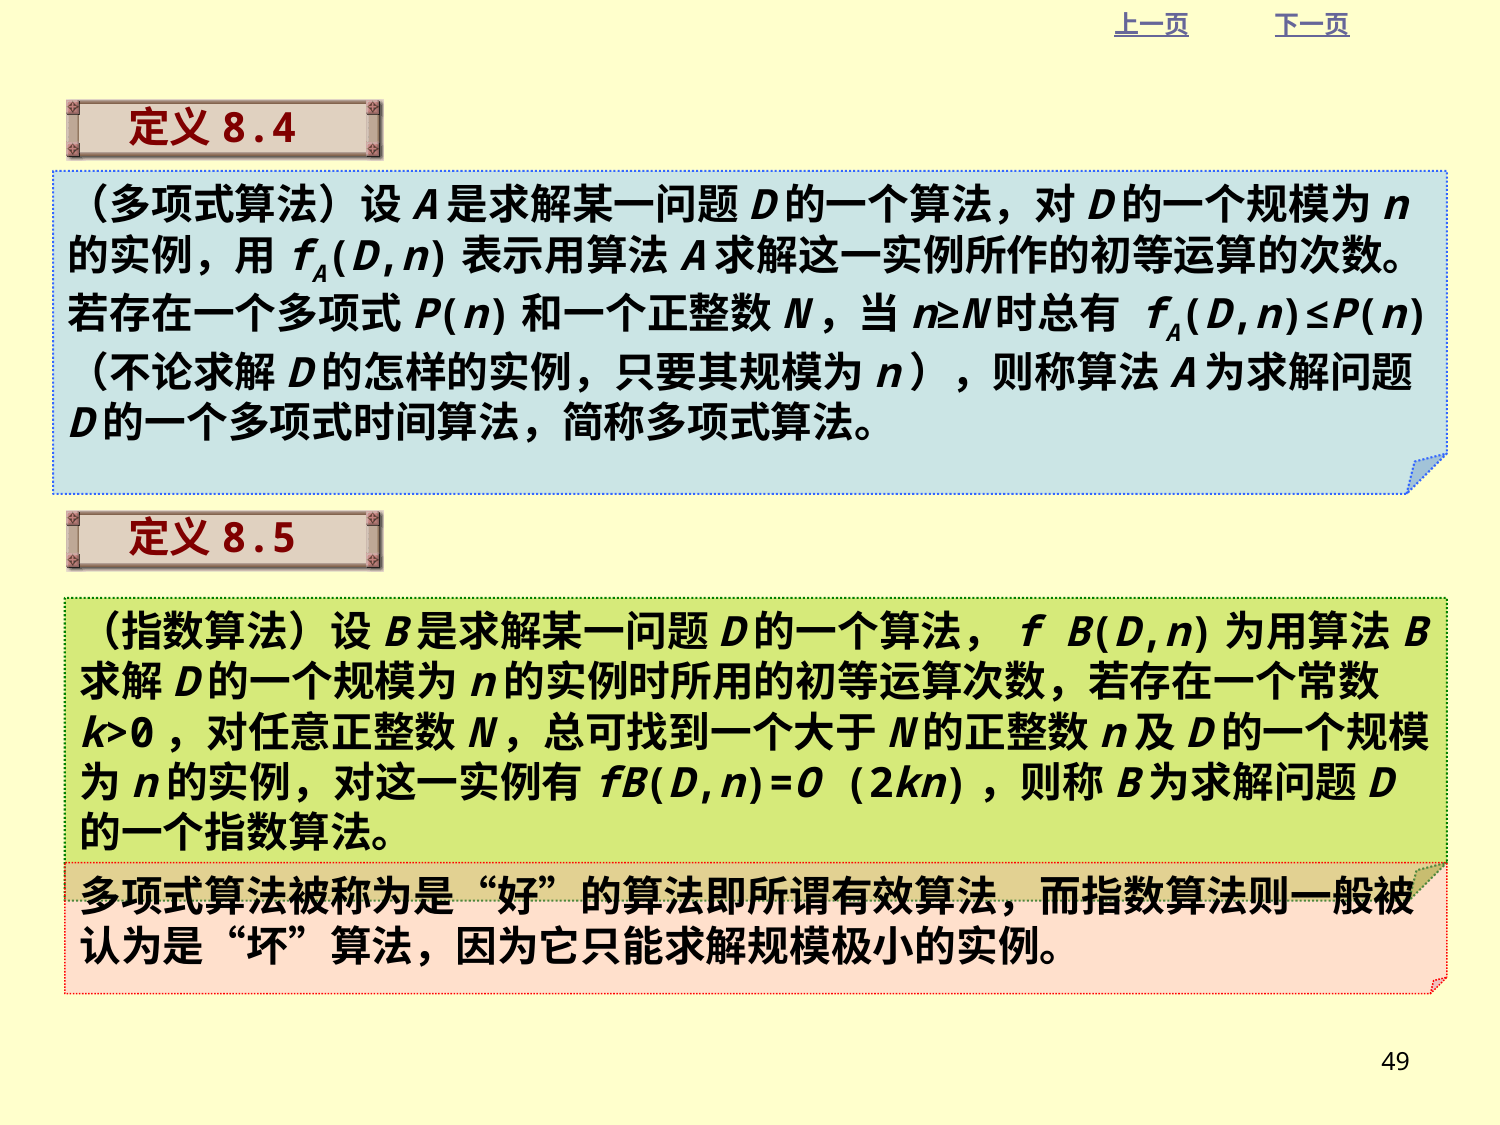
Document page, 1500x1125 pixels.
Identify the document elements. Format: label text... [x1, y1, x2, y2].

text_box 多项式算法被称为是“好”的算法即所谓有效算法，而指数算法则一般被认为是“坏”算法，因为它只能求解规模极小的实例。 [64, 862, 1447, 994]
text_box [64, 92, 384, 162]
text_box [64, 503, 384, 572]
text_box （多项式算法）设A是求解某一问题D的一个算法，对D的一个规模为n的实例，用fA(D,n)表示用算法A求解这一实例所作的初等运算的次数。若存在一个多项式P(n)和一个正整数N，当n≥N时总有 fA(D,n)≤P(n)（不论求解D的怎样的实例，只要其规模为n），则称算法A为求解问题D的一个多项式时间算法，简称多项式算法。 [53, 170, 1447, 494]
slide_number 49 [1074, 1025, 1425, 1100]
text_box （指数算法）设B是求解某一问题D的一个算法，f B(D,n)为用算法B求解D的一个规模为n的实例时所用的初等运算次数，若存在一个常数k>0，对任意正整数N，总可找到一个大于N的正整数n及D的一个规模为n的实例，对这一实例有fB(D,n)=O (2kn)，则称B为求解问题D的一个指数算法。 [64, 597, 1447, 862]
